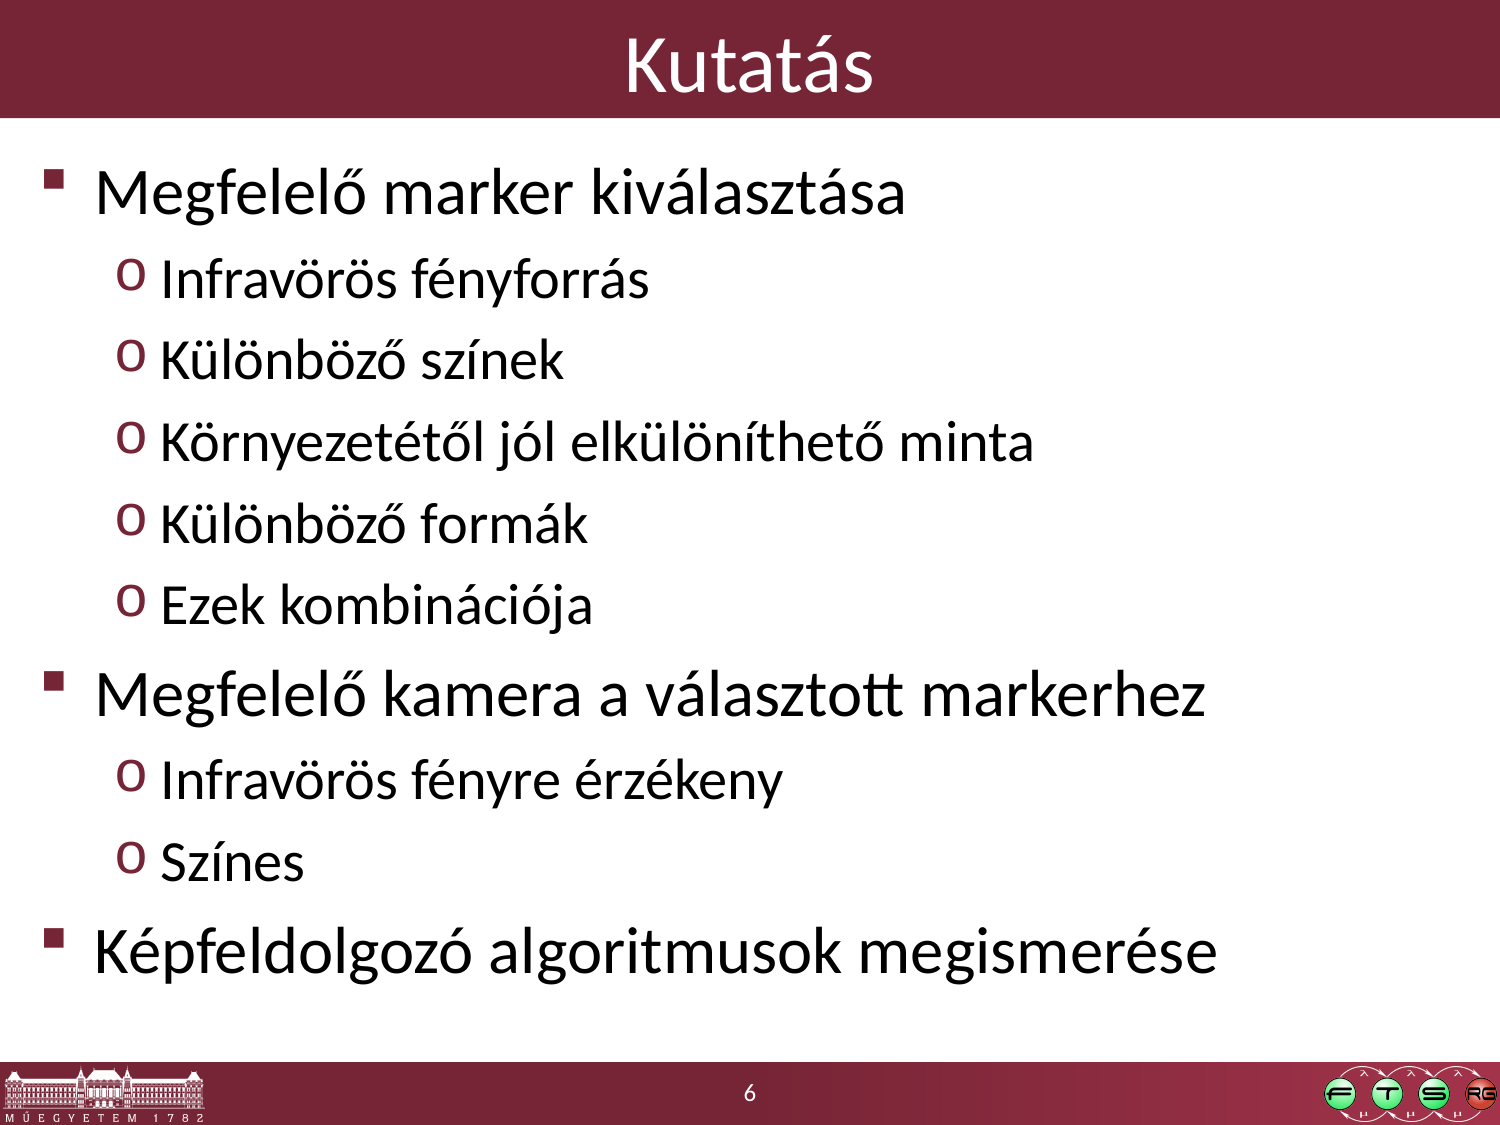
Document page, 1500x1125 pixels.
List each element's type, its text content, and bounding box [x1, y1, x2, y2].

picture [3, 1064, 205, 1122]
title Kutatás [0, 0, 1500, 119]
picture [1324, 1066, 1497, 1122]
slide_number 6 [581, 1061, 919, 1122]
list Megfelelő marker kiválasztása Infravörös fényforrás Különböző színek Környezetétől jól elkülöníthető minta Különböző formák Ezek kombinációja Megfelelő kamera a választott markerhez Infravörös fényre érzékeny Színes Képfeldolgozó algoritmusok megismerése [23, 140, 1477, 1048]
